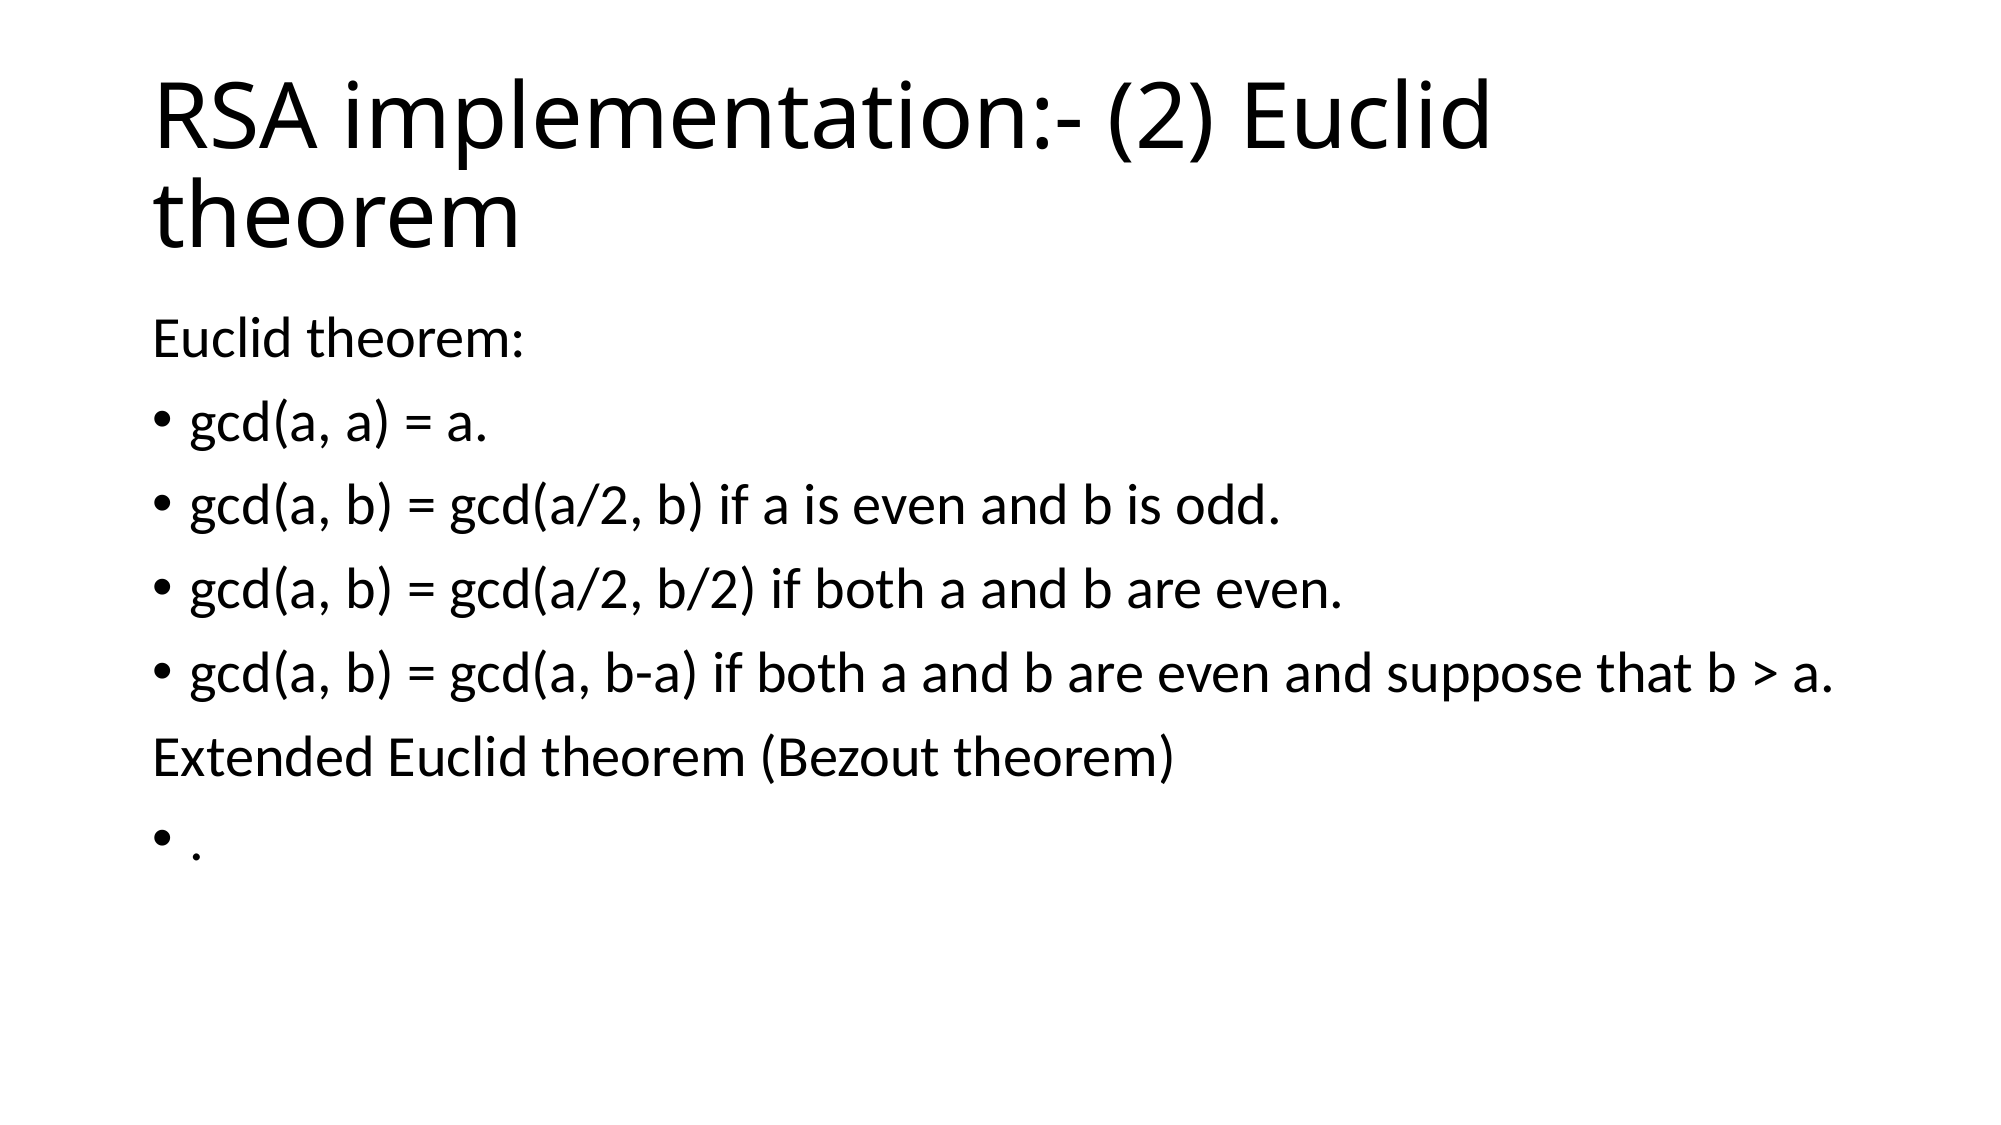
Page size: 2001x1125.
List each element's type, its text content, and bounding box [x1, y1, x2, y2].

title RSA implementation:- (2) Euclid theorem [137, 59, 1863, 278]
